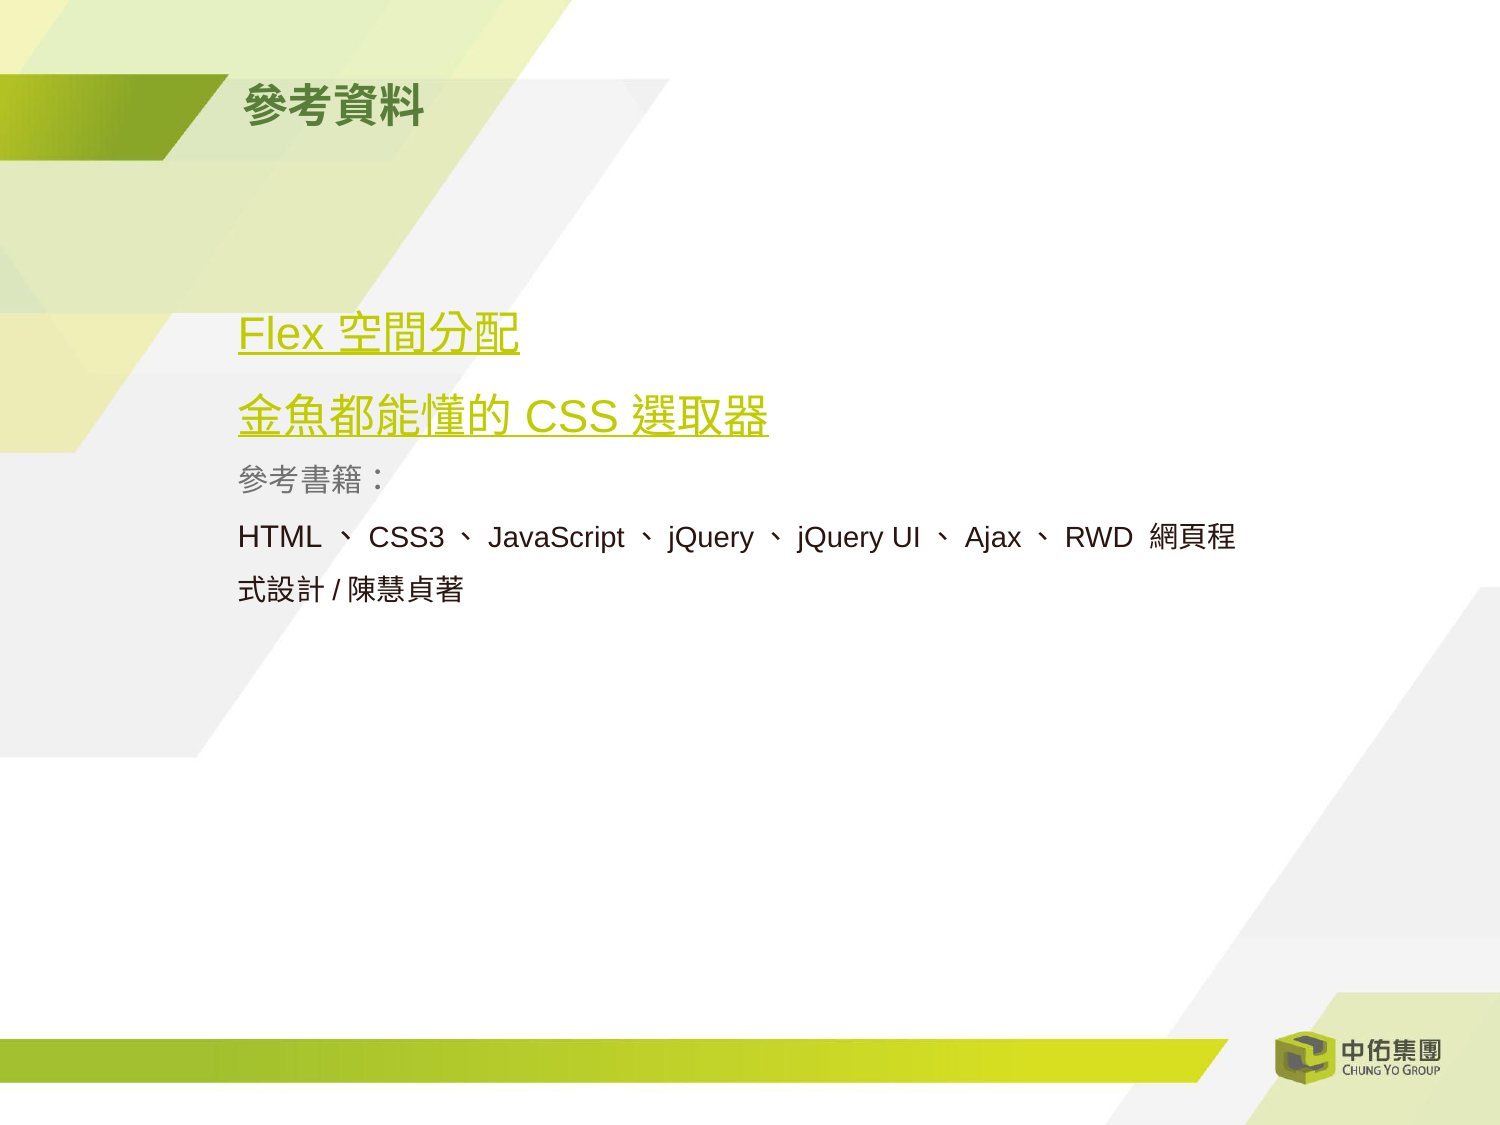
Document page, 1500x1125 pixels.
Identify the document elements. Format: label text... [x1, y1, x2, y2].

picture [0, 0, 1500, 1125]
list 參考資料 [242, 80, 916, 127]
text_box Flex 空間分配 金魚都能懂的 CSS 選取器 參考書籍： HTML、CSS3、JavaScript、jQuery、jQuery UI、Ajax、RWD 網頁程式設計/陳慧貞著 [222, 261, 1278, 659]
